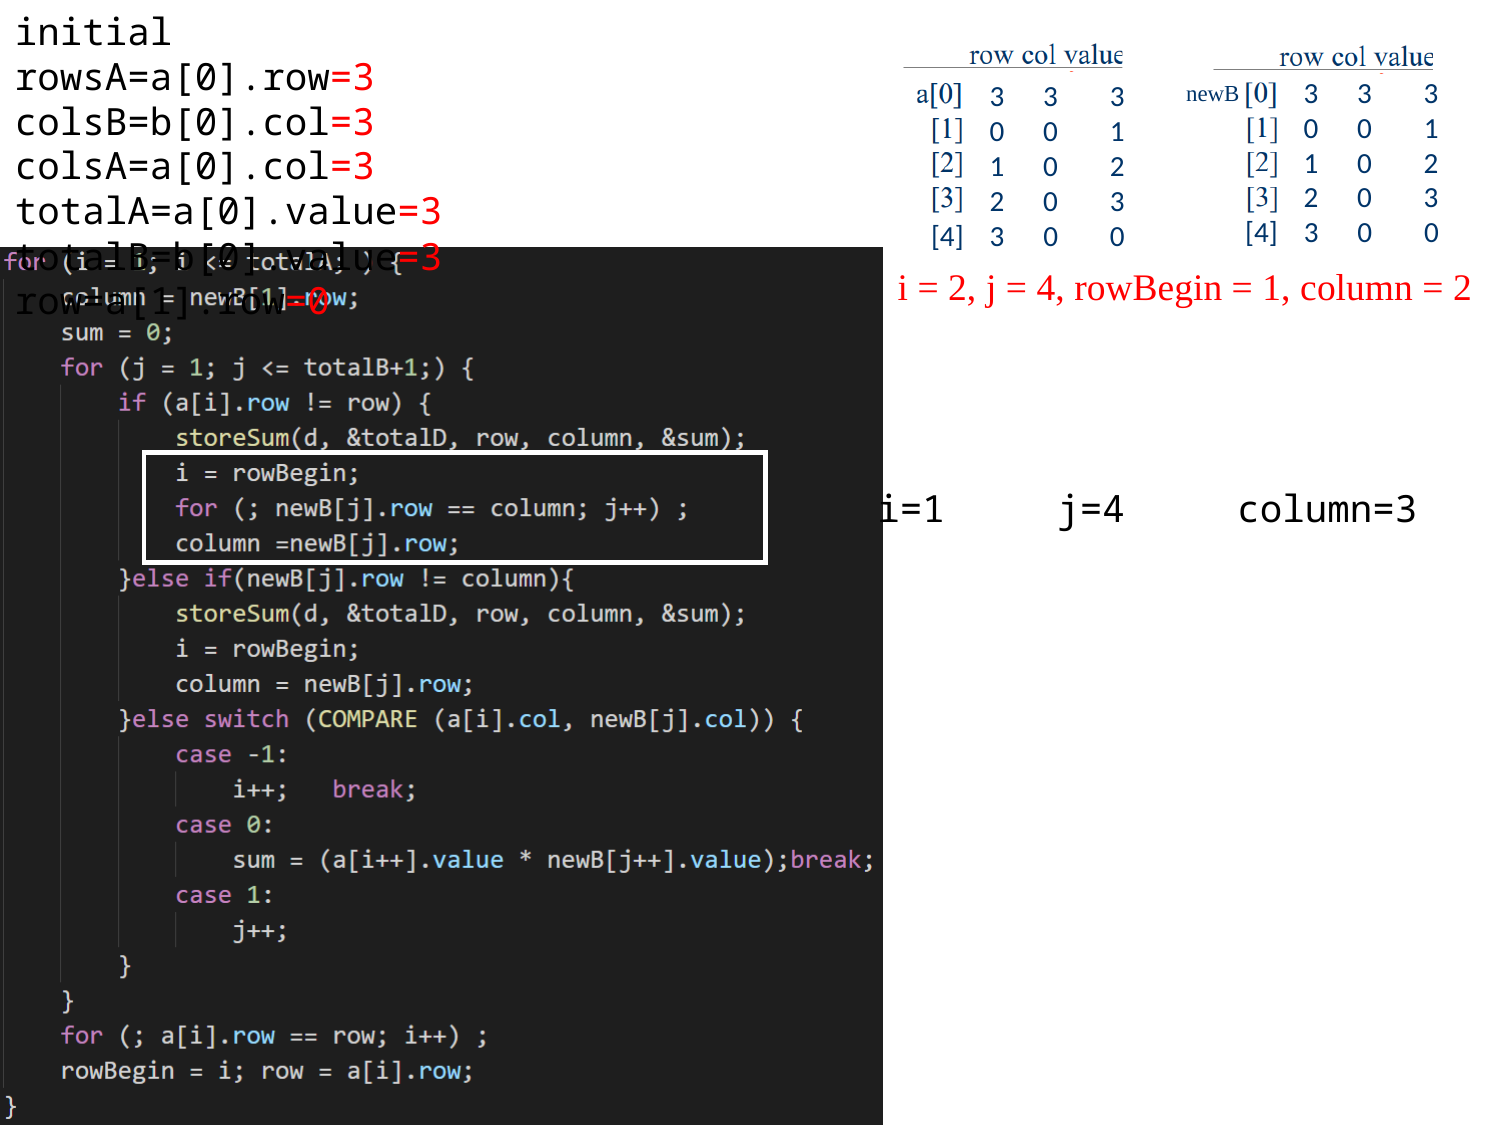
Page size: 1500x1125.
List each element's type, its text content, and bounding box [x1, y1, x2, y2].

text_box i=1 j=4 column=3 [883, 477, 1433, 537]
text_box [889, 40, 1174, 262]
text_box i = 2, j = 4, rowBegin = 1, column = 2 [883, 255, 1500, 316]
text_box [1170, 40, 1488, 259]
picture [0, 247, 883, 1125]
text_box initial rowsA=a[0].row=3 colsB=b[0].col=3 colsA=a[0].col=3 totalA=a[0].value=3 totalB=b[0].value=3 row=a[1].row=0 [0, 0, 861, 247]
